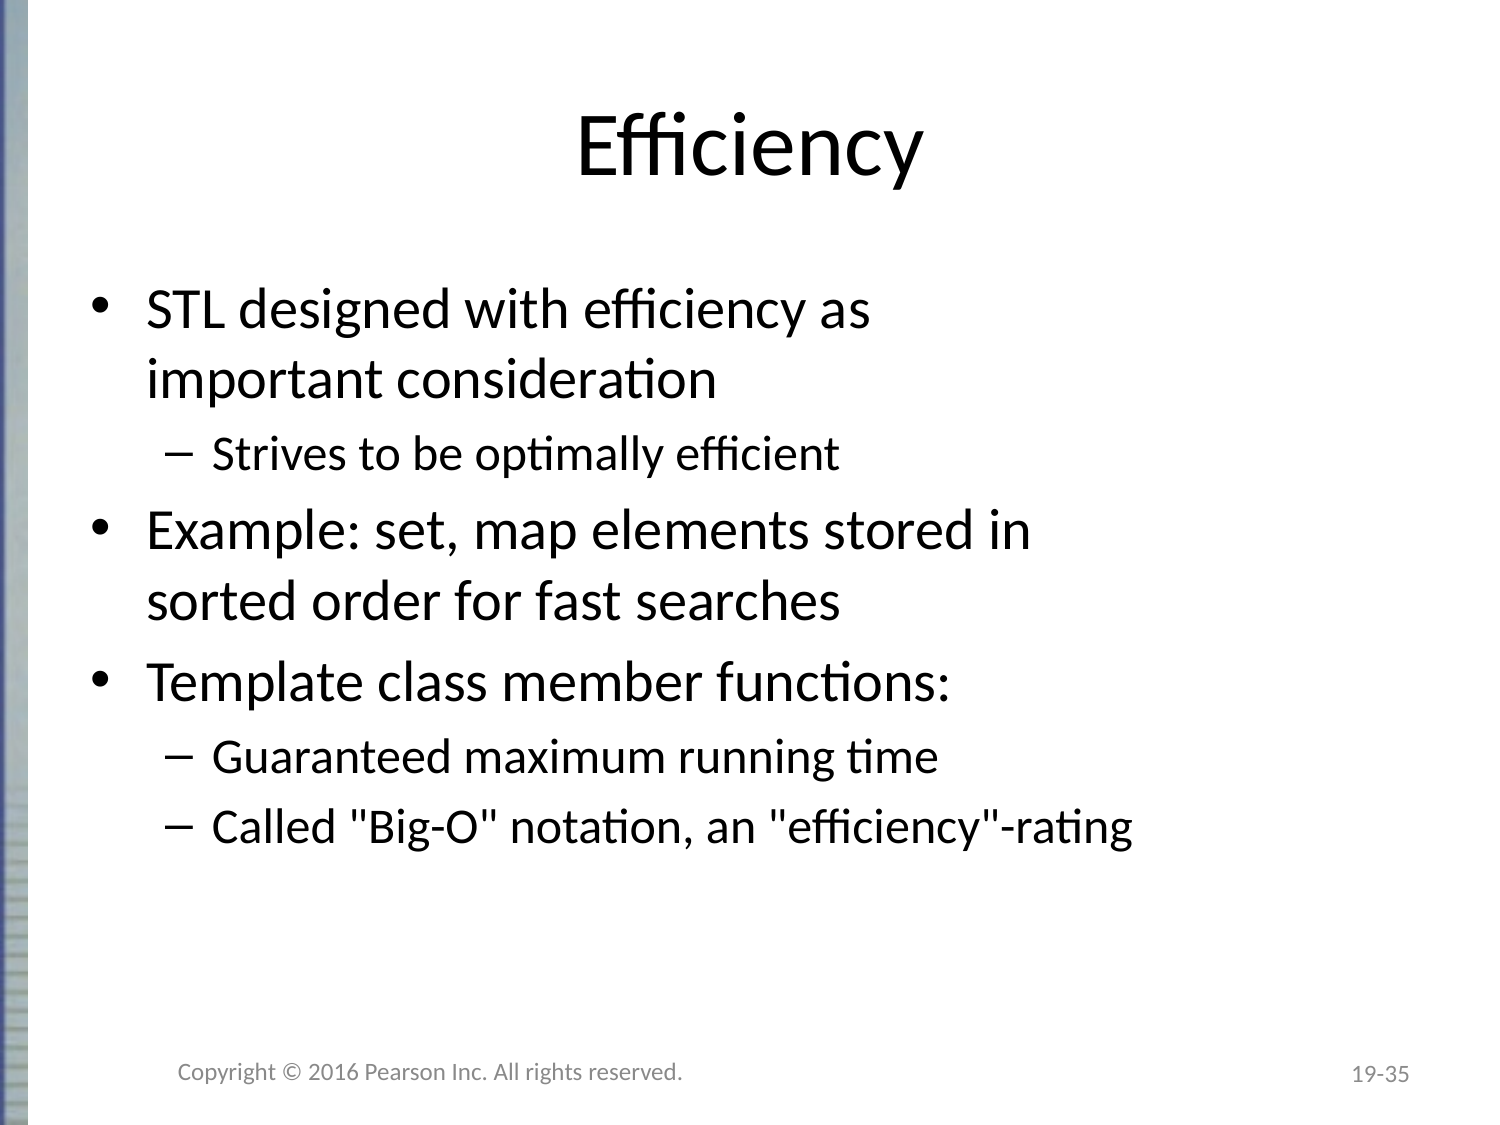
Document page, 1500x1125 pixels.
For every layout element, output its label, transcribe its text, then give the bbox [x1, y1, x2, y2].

picture [0, 0, 28, 1125]
footer Copyright © 2016 Pearson Inc. All rights reserved. [75, 1040, 788, 1100]
list STL designed with efficiency as important consideration Strives to be optimally efficient Example: set, map elements stored in sorted order for fast searches Template class member functions: Guaranteed maximum running time Called "Big-O" notation, an "efficiency"-rating [75, 262, 1425, 1005]
title Efficiency [75, 45, 1425, 233]
slide_number 19-35 [1074, 1042, 1425, 1103]
